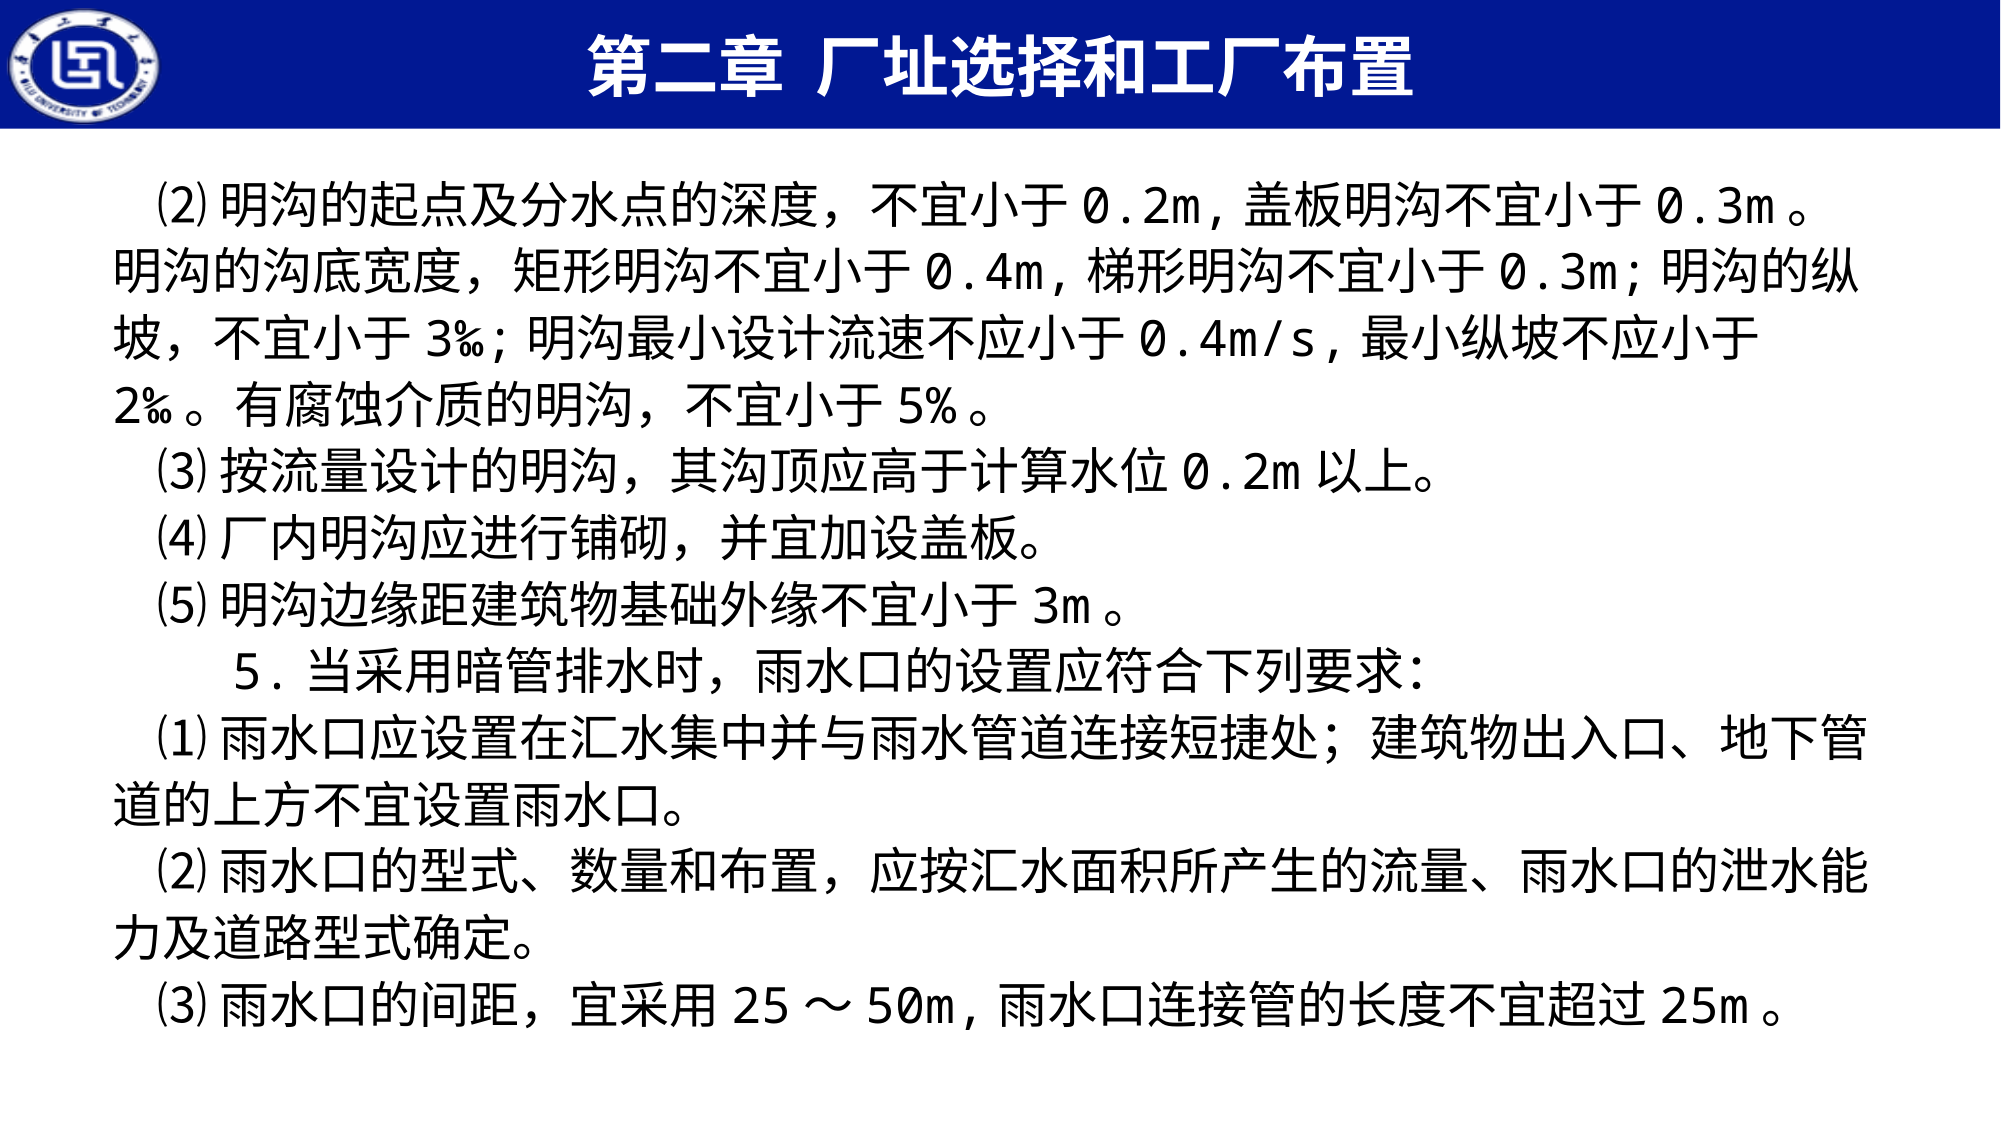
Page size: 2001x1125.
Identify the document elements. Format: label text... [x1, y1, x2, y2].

text_box ⑵明沟的起点及分水点的深度，不宜小于0.2m,盖板明沟不宜小于0.3m。明沟的沟底宽度，矩形明沟不宜小于0.4m,梯形明沟不宜小于0.3m;明沟的纵坡，不宜小于3‰;明沟最小设计流速不应小于0.4m/s,最小纵坡不应小于2‰。有腐蚀介质的明沟，不宜小于5%。 ⑶按流量设计的明沟，其沟顶应高于计算水位0.2m以上。 ⑷厂内明沟应进行铺砌，并宜加设盖板。 ⑸明沟边缘距建筑物基础外缘不宜小于3m。 5.当采用暗管排水时，雨水口的设置应符合下列要求： ⑴雨水口应设置在汇水集中并与雨水管道连接短捷处；建筑物出入口、地下管道的上方不宜设置雨水口。 ⑵雨水口的型式、数量和布置，应按汇水面积所产生的流量、雨水口的泄水能力及道路型式确定。 ⑶雨水口的间距，宜采用25～50m,雨水口连接管的长度不宜超过25m。 [97, 158, 1897, 1051]
picture [2, 7, 164, 126]
